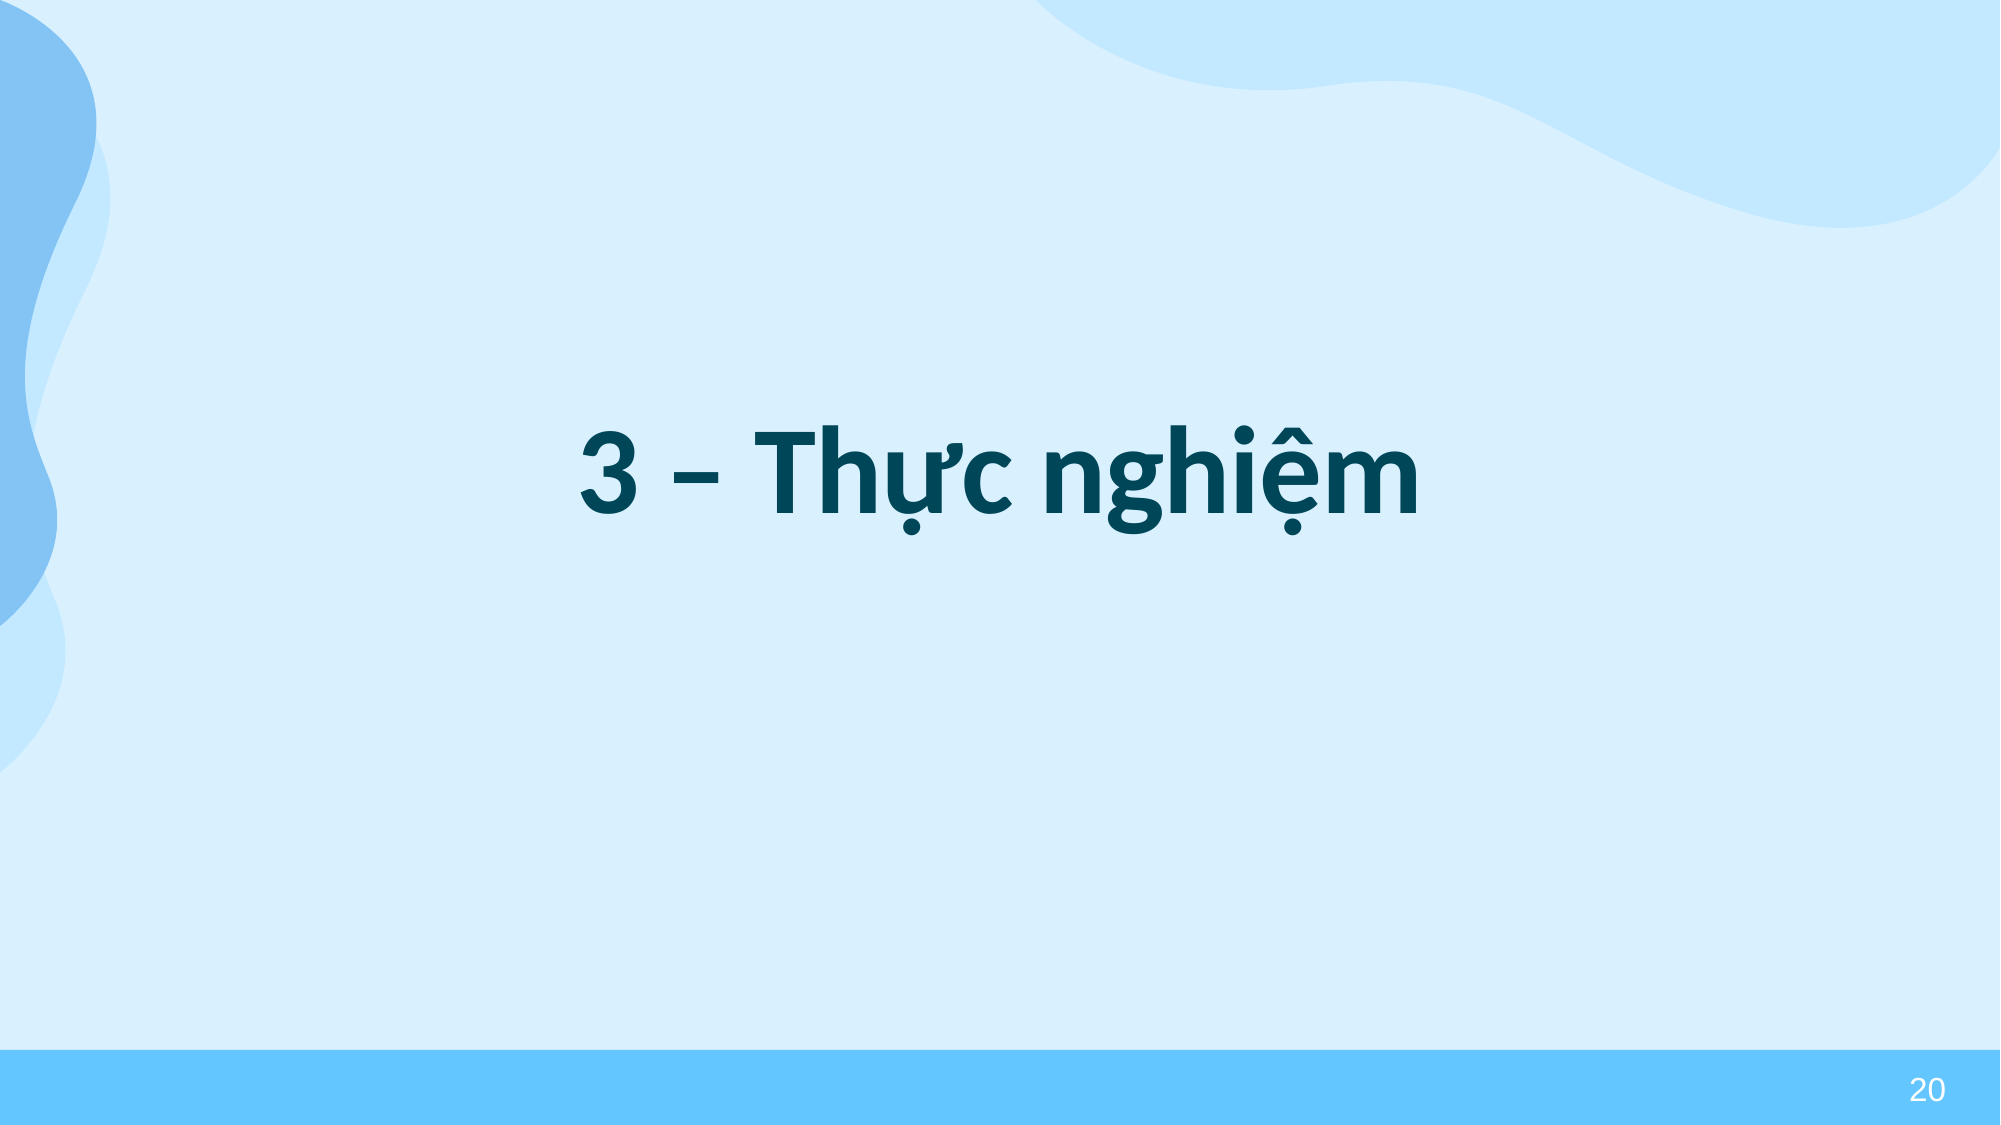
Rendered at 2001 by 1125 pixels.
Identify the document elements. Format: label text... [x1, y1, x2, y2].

text_box 3 – Thực nghiệm [368, 396, 1632, 508]
